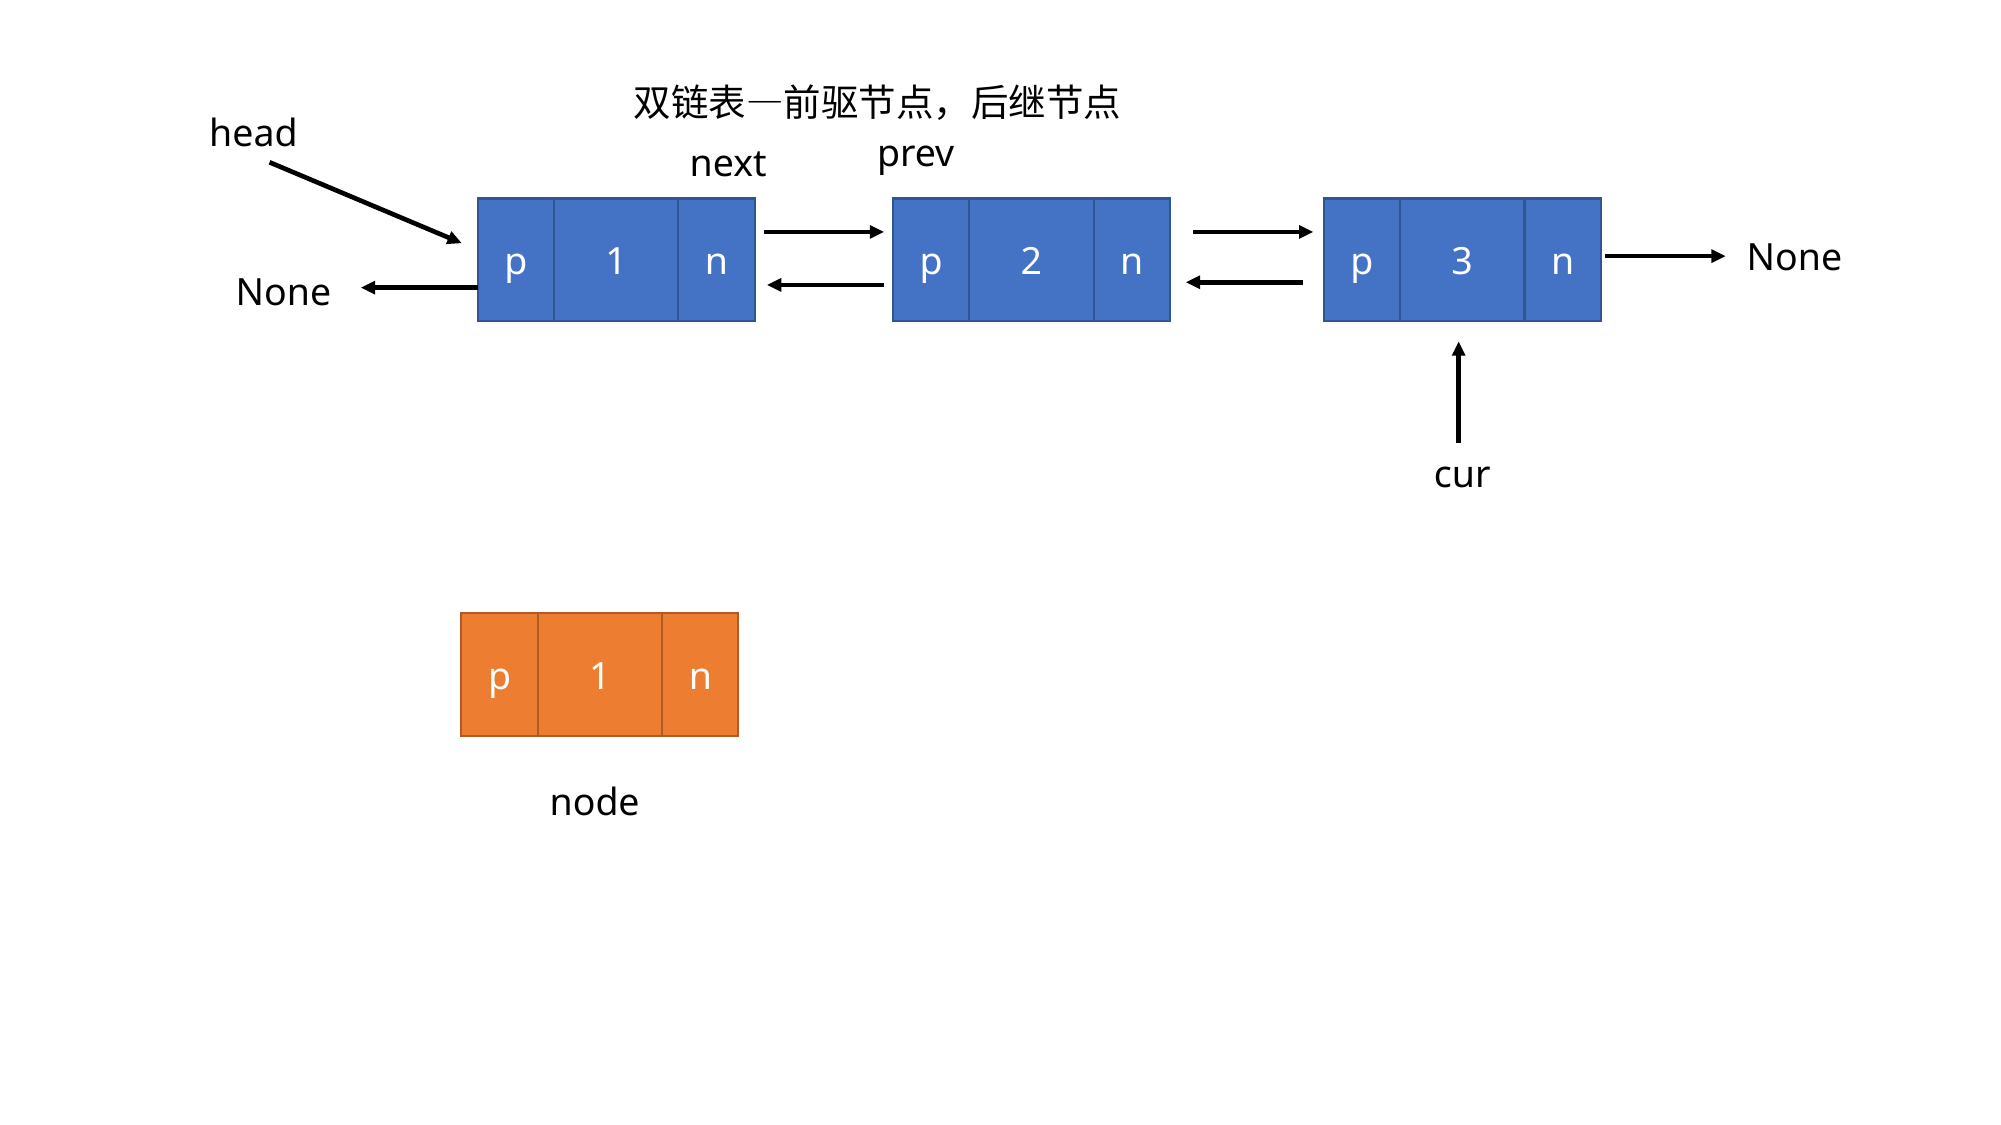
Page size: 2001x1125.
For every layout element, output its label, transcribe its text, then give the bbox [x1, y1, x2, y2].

text_box 双链表—前驱节点，后继节点 [618, 71, 1137, 132]
text_box None [1731, 225, 1858, 286]
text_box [1421, 341, 1503, 504]
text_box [1323, 198, 1601, 321]
text_box next [674, 132, 782, 192]
text_box node [534, 770, 655, 831]
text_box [461, 613, 739, 736]
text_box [269, 162, 462, 243]
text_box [893, 198, 1170, 321]
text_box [477, 198, 755, 321]
text_box prev [862, 132, 969, 182]
text_box head [194, 101, 313, 162]
text_box None [220, 260, 347, 321]
